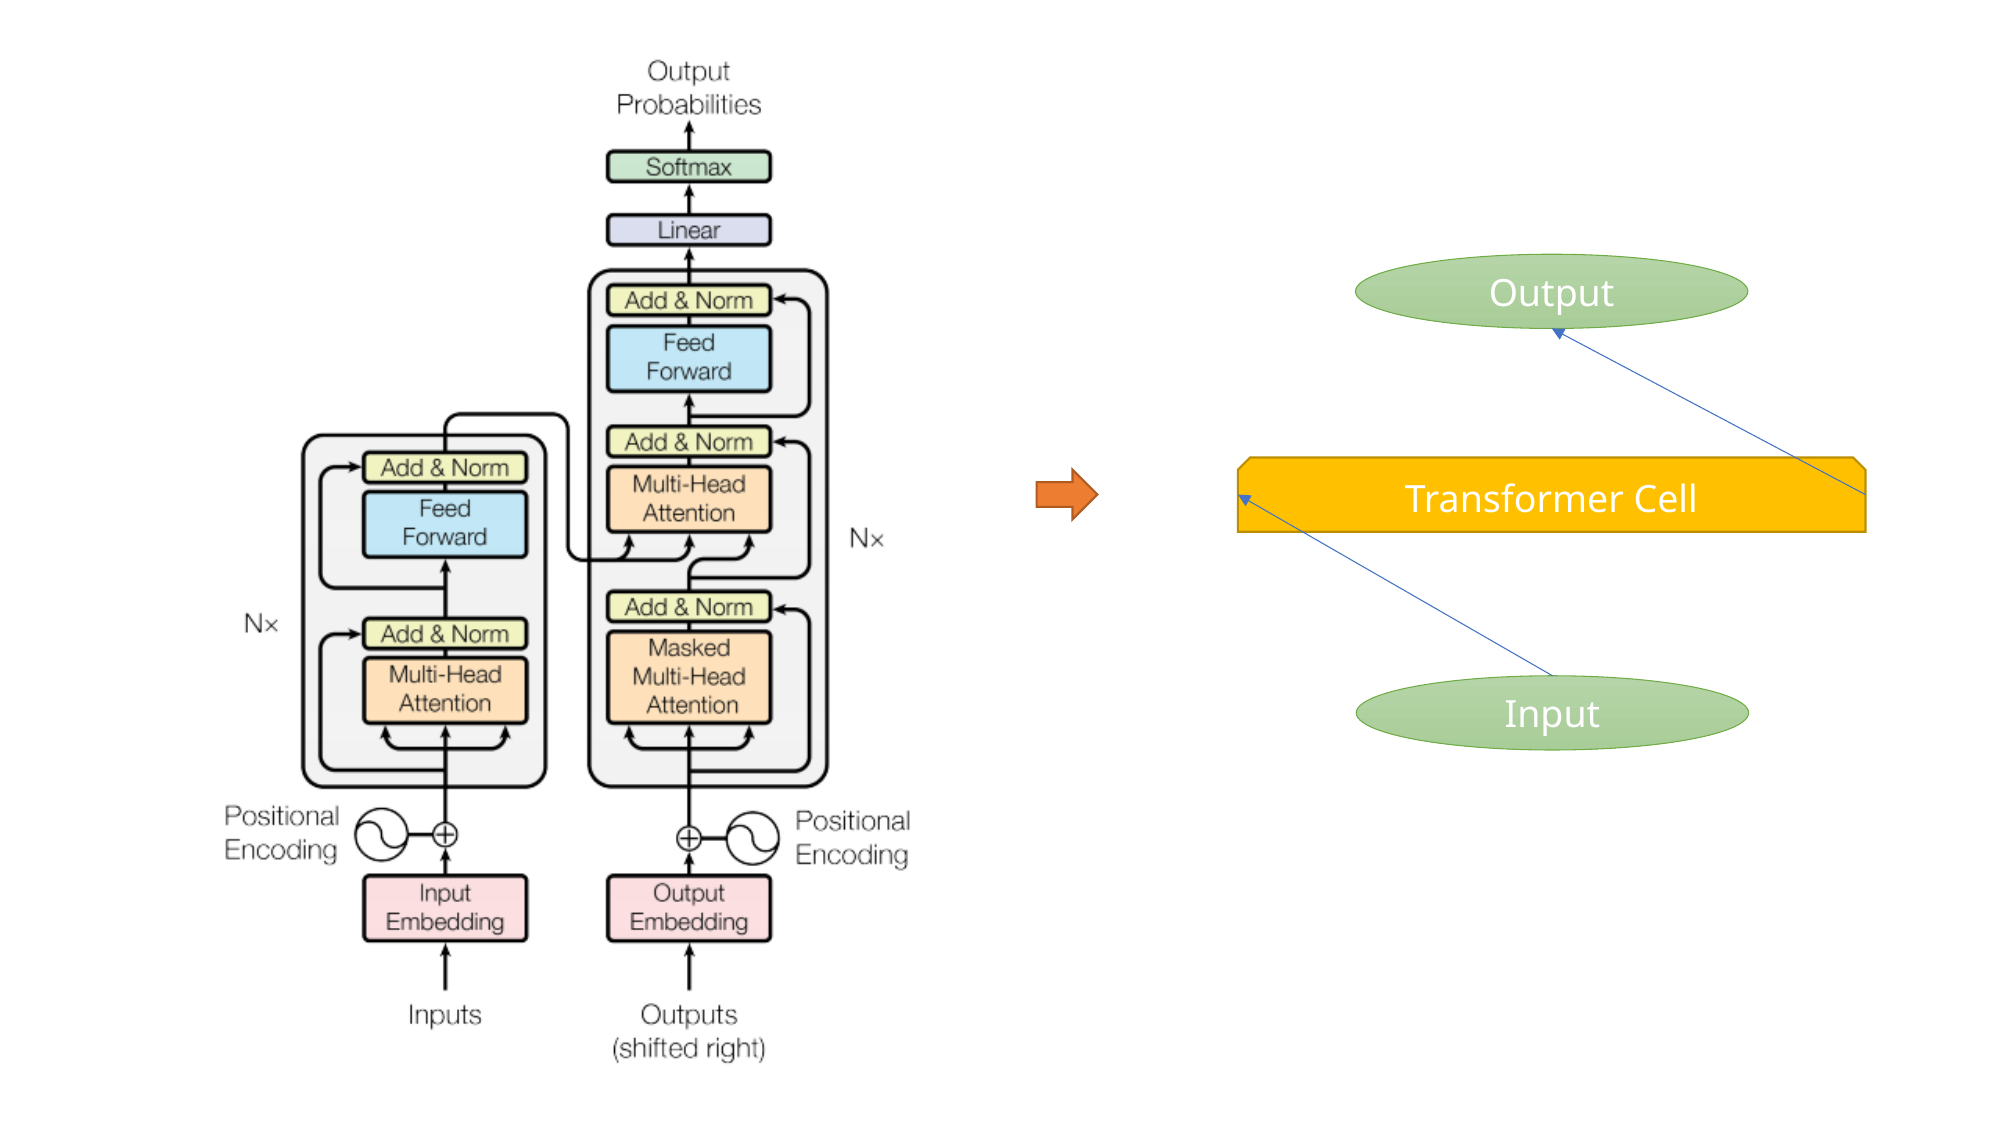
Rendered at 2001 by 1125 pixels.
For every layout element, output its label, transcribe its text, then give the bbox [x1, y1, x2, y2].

text_box [1052, 467, 1099, 522]
text_box Output [1354, 253, 1749, 329]
text_box Transformer Cell [1236, 456, 1867, 533]
picture [115, 0, 1052, 1096]
text_box Input [1355, 675, 1750, 751]
